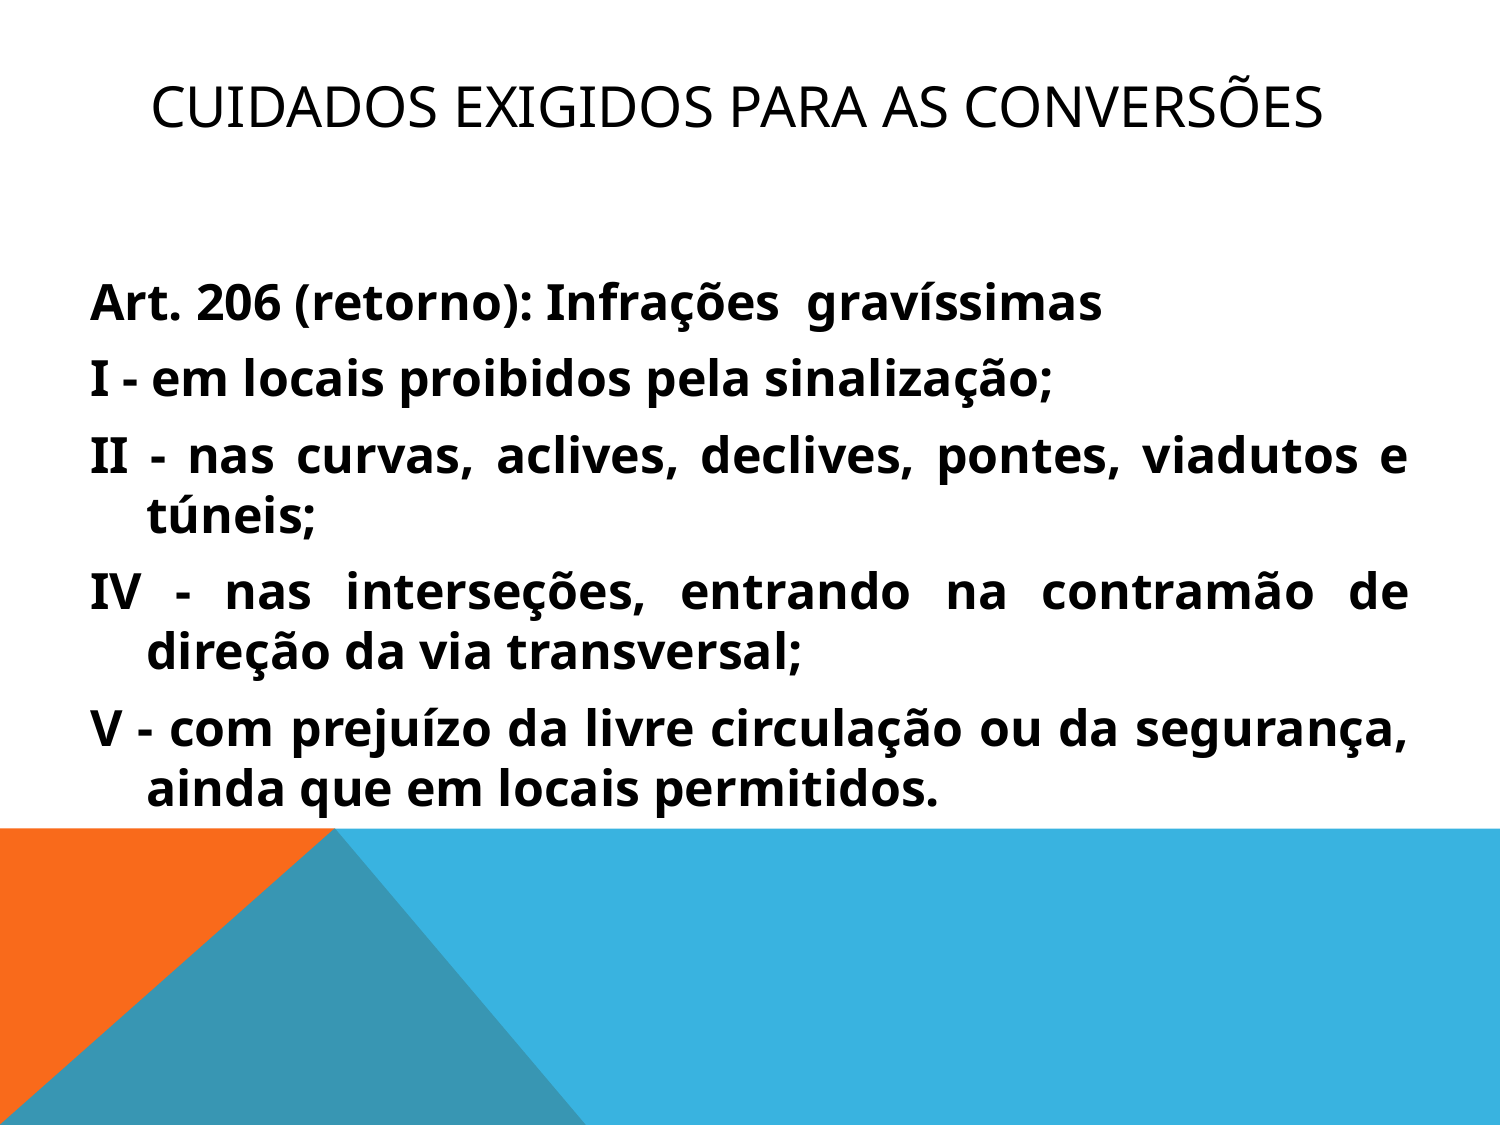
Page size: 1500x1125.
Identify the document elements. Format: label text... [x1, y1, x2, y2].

list Art. 206 (retorno): Infrações gravíssimas I - em locais proibidos pela sinalização; II - nas curvas, aclives, declives, pontes, viadutos e túneis; IV - nas interseções, entrando na contramão de direção da via transversal; V - com prejuízo da livre circulação ou da segurança, ainda que em locais permitidos. [75, 262, 1425, 1125]
title CUIDADOS EXIGIDOS PARA AS CONVERSÕES [135, 60, 1369, 150]
